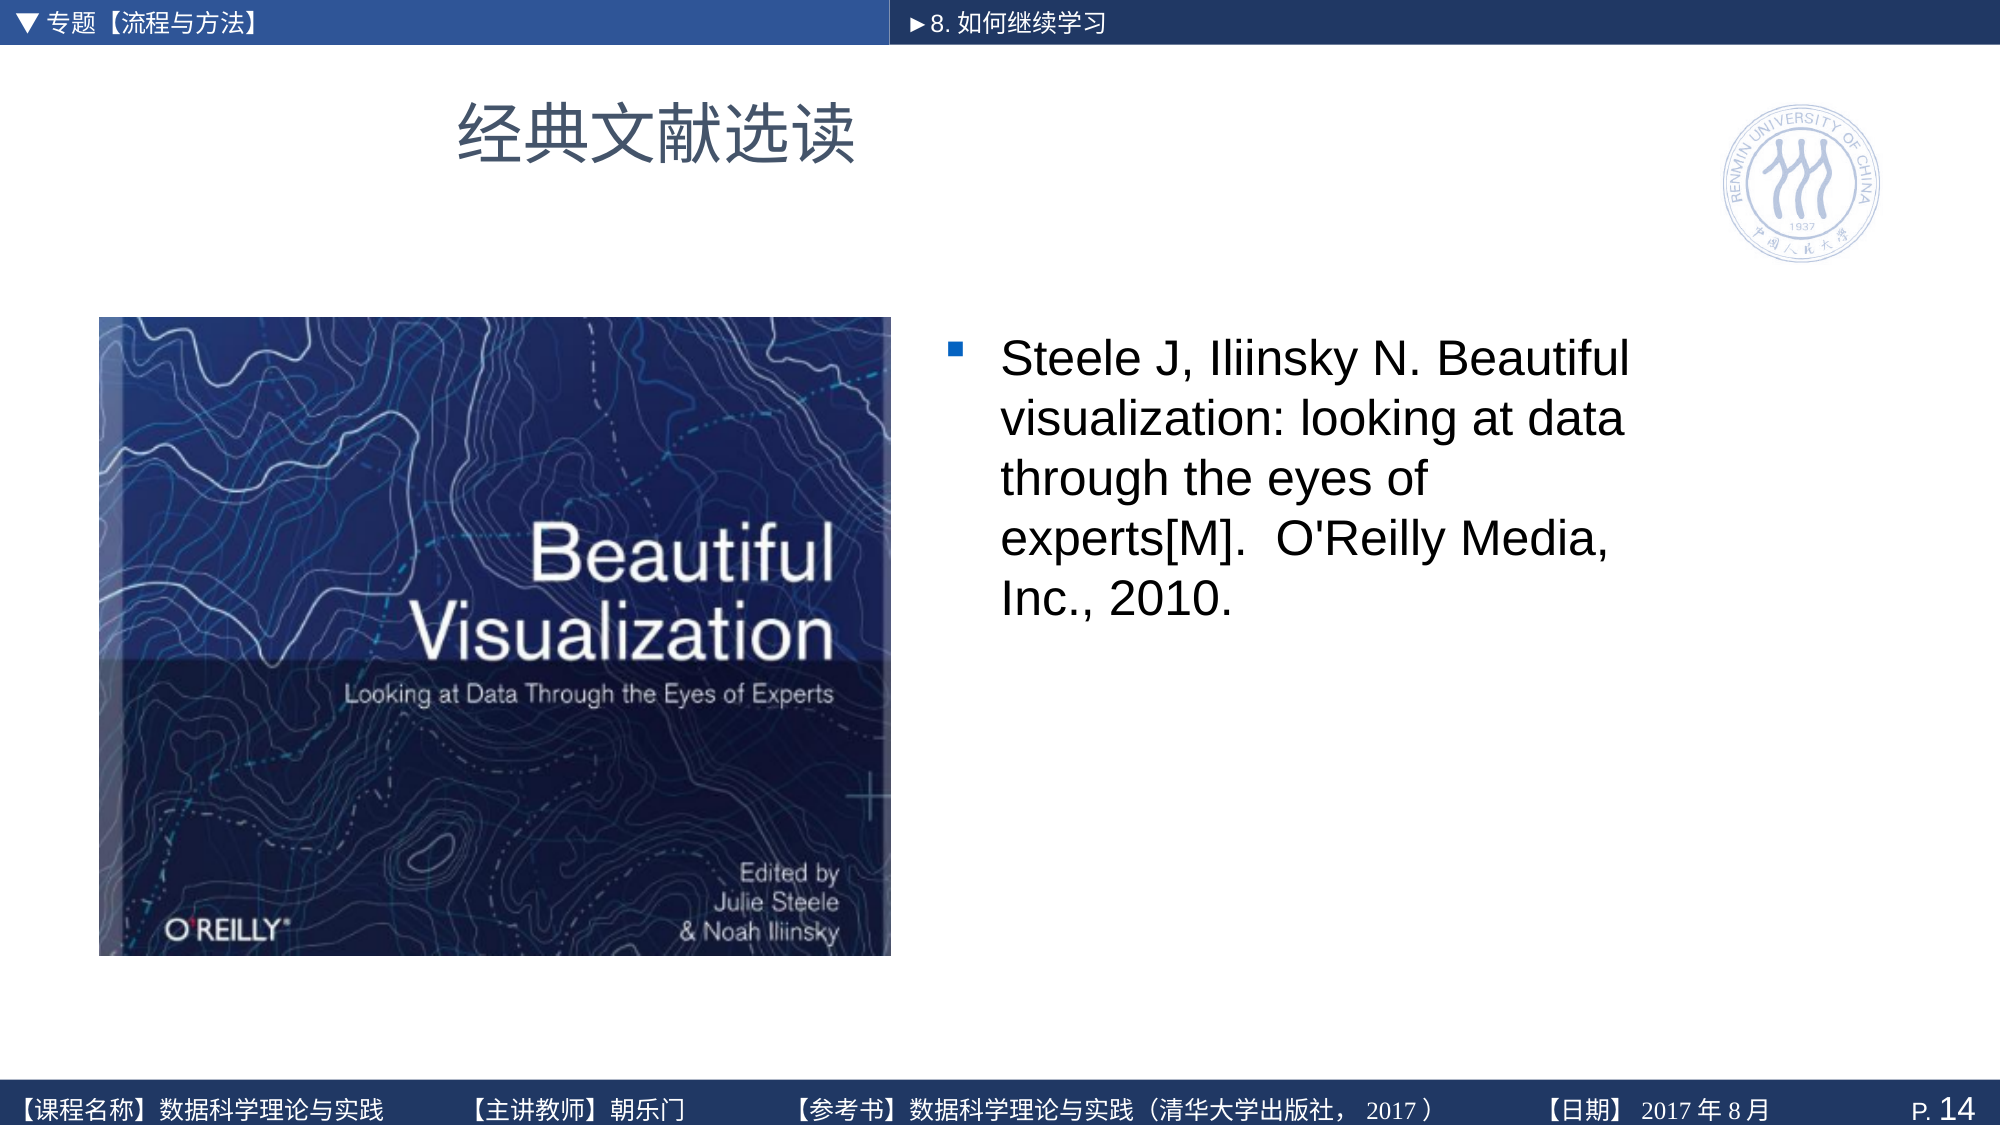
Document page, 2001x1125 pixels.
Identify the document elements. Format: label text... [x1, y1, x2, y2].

list Steele J, Iliinsky N. Beautiful visualization: looking at data through the eyes of experts[M]. O'Reilly Media, Inc., 2010. [928, 317, 1653, 1100]
list ►8.如何继续学习 [890, 0, 1249, 43]
title 经典文献选读 [64, 64, 1249, 200]
list ▼专题【流程与方法】 [0, 0, 725, 43]
picture [99, 317, 891, 956]
